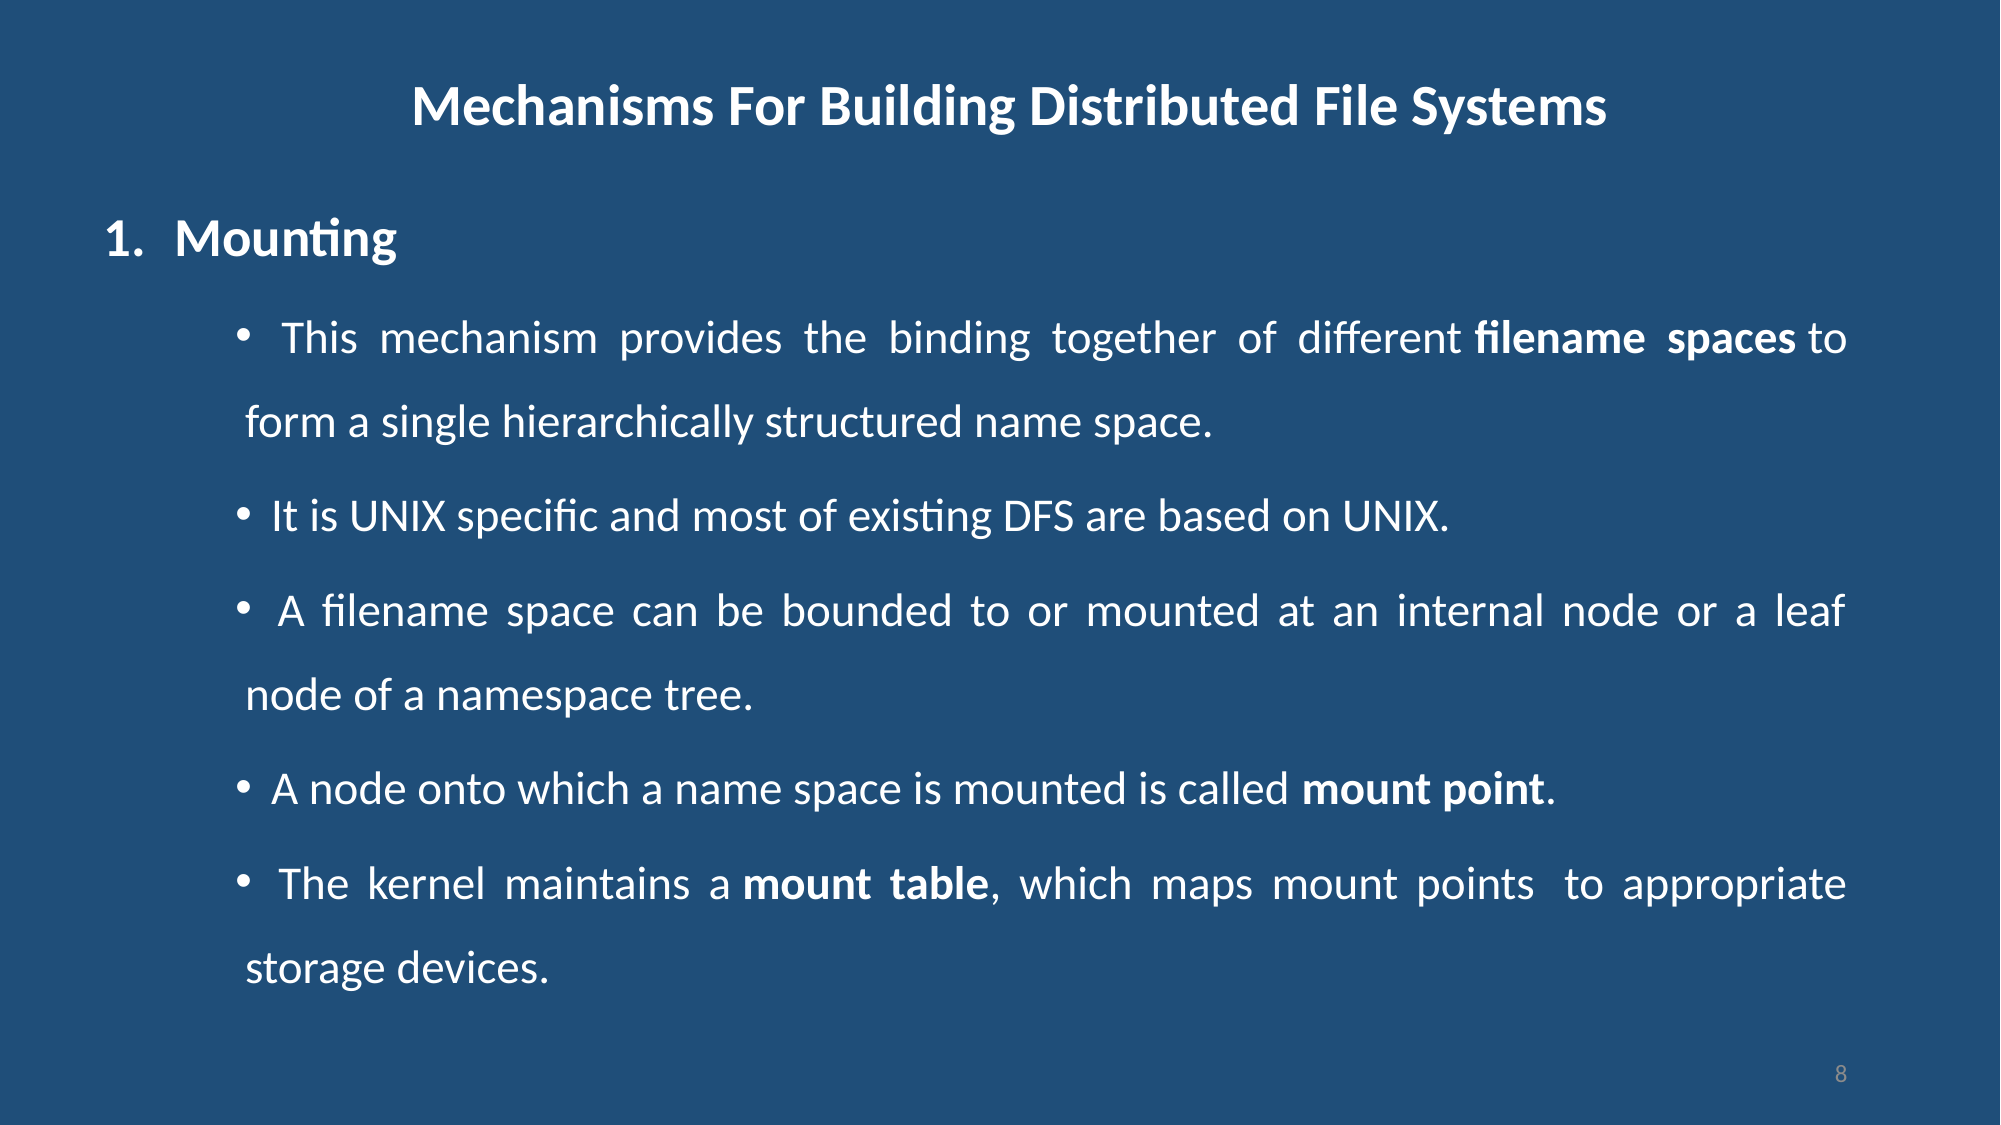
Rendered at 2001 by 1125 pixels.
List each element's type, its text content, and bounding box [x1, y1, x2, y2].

title Mechanisms For Building Distributed File Systems [147, 72, 1873, 140]
slide_number 8 [1412, 1042, 1863, 1103]
list Mounting This mechanism provides the binding together of different filename spaces to form a single hierarchically structured name space. It is UNIX specific and most of existing DFS are based on UNIX. A filename space can be bounded to or mounted at an internal node or a leaf node of a namespace tree. A node onto which a name space is mounted is called mount point. The kernel maintains a mount table, which maps mount points to appropriate storage devices. [88, 201, 1863, 1002]
